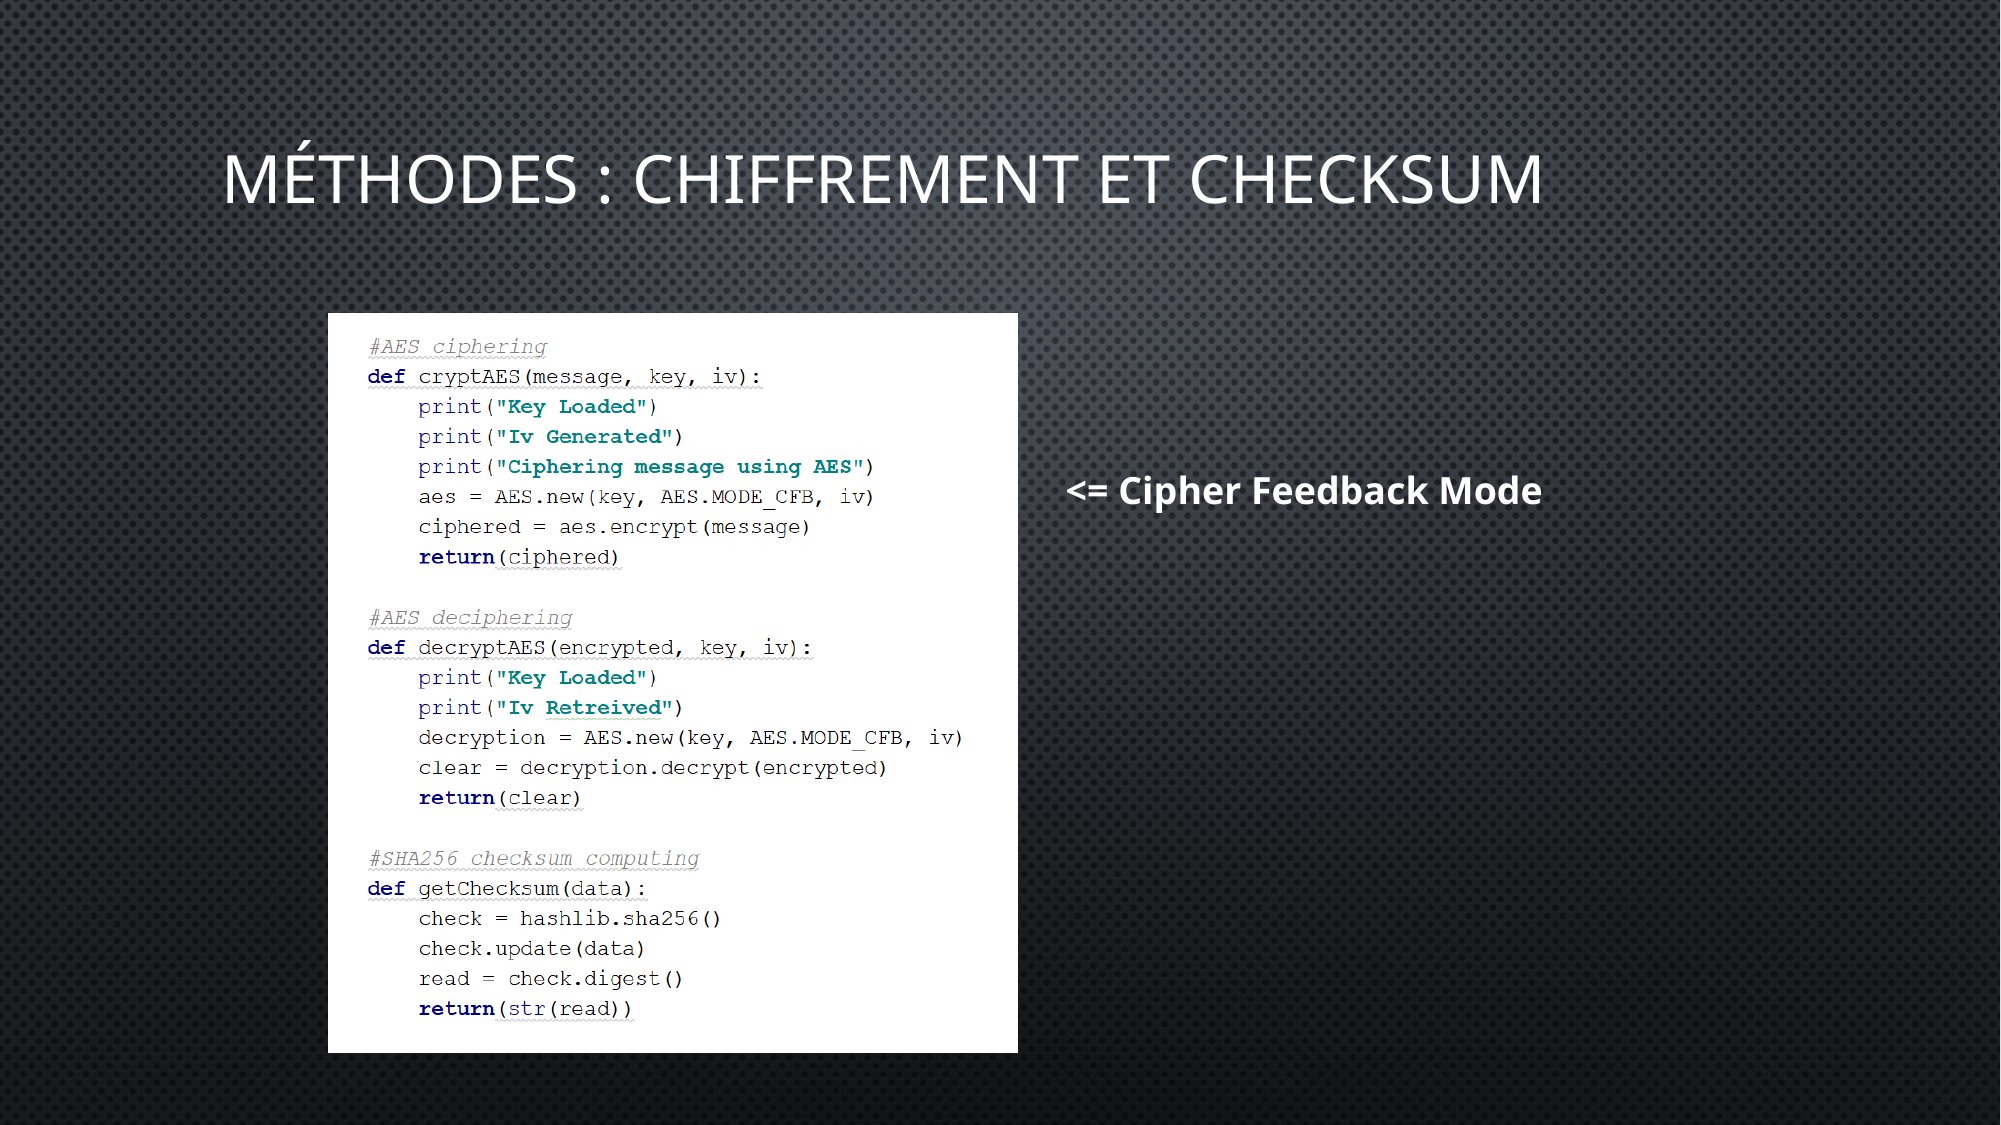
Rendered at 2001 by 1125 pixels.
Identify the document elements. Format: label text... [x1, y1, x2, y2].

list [328, 313, 1018, 1053]
text_box <= Cipher Feedback Mode [1050, 460, 2000, 520]
title Méthodes : chiffrement et checksum [206, 20, 1832, 334]
